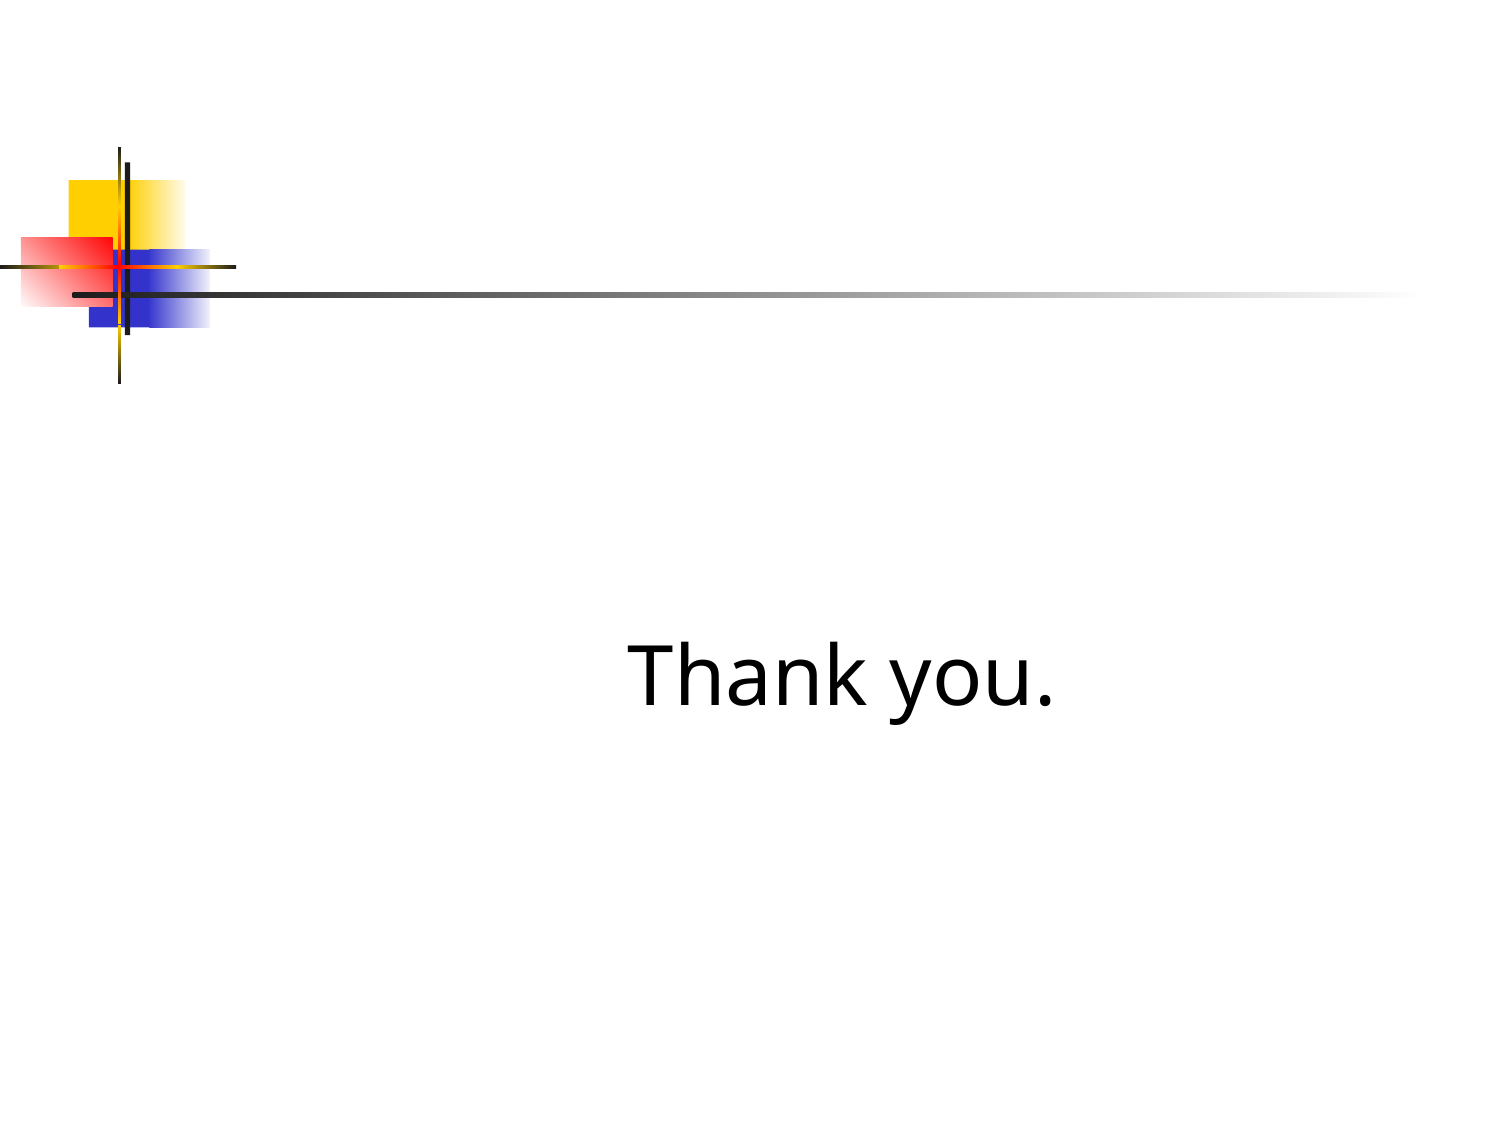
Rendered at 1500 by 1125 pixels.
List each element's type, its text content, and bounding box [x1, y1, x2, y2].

list Thank you. [193, 330, 1470, 1007]
